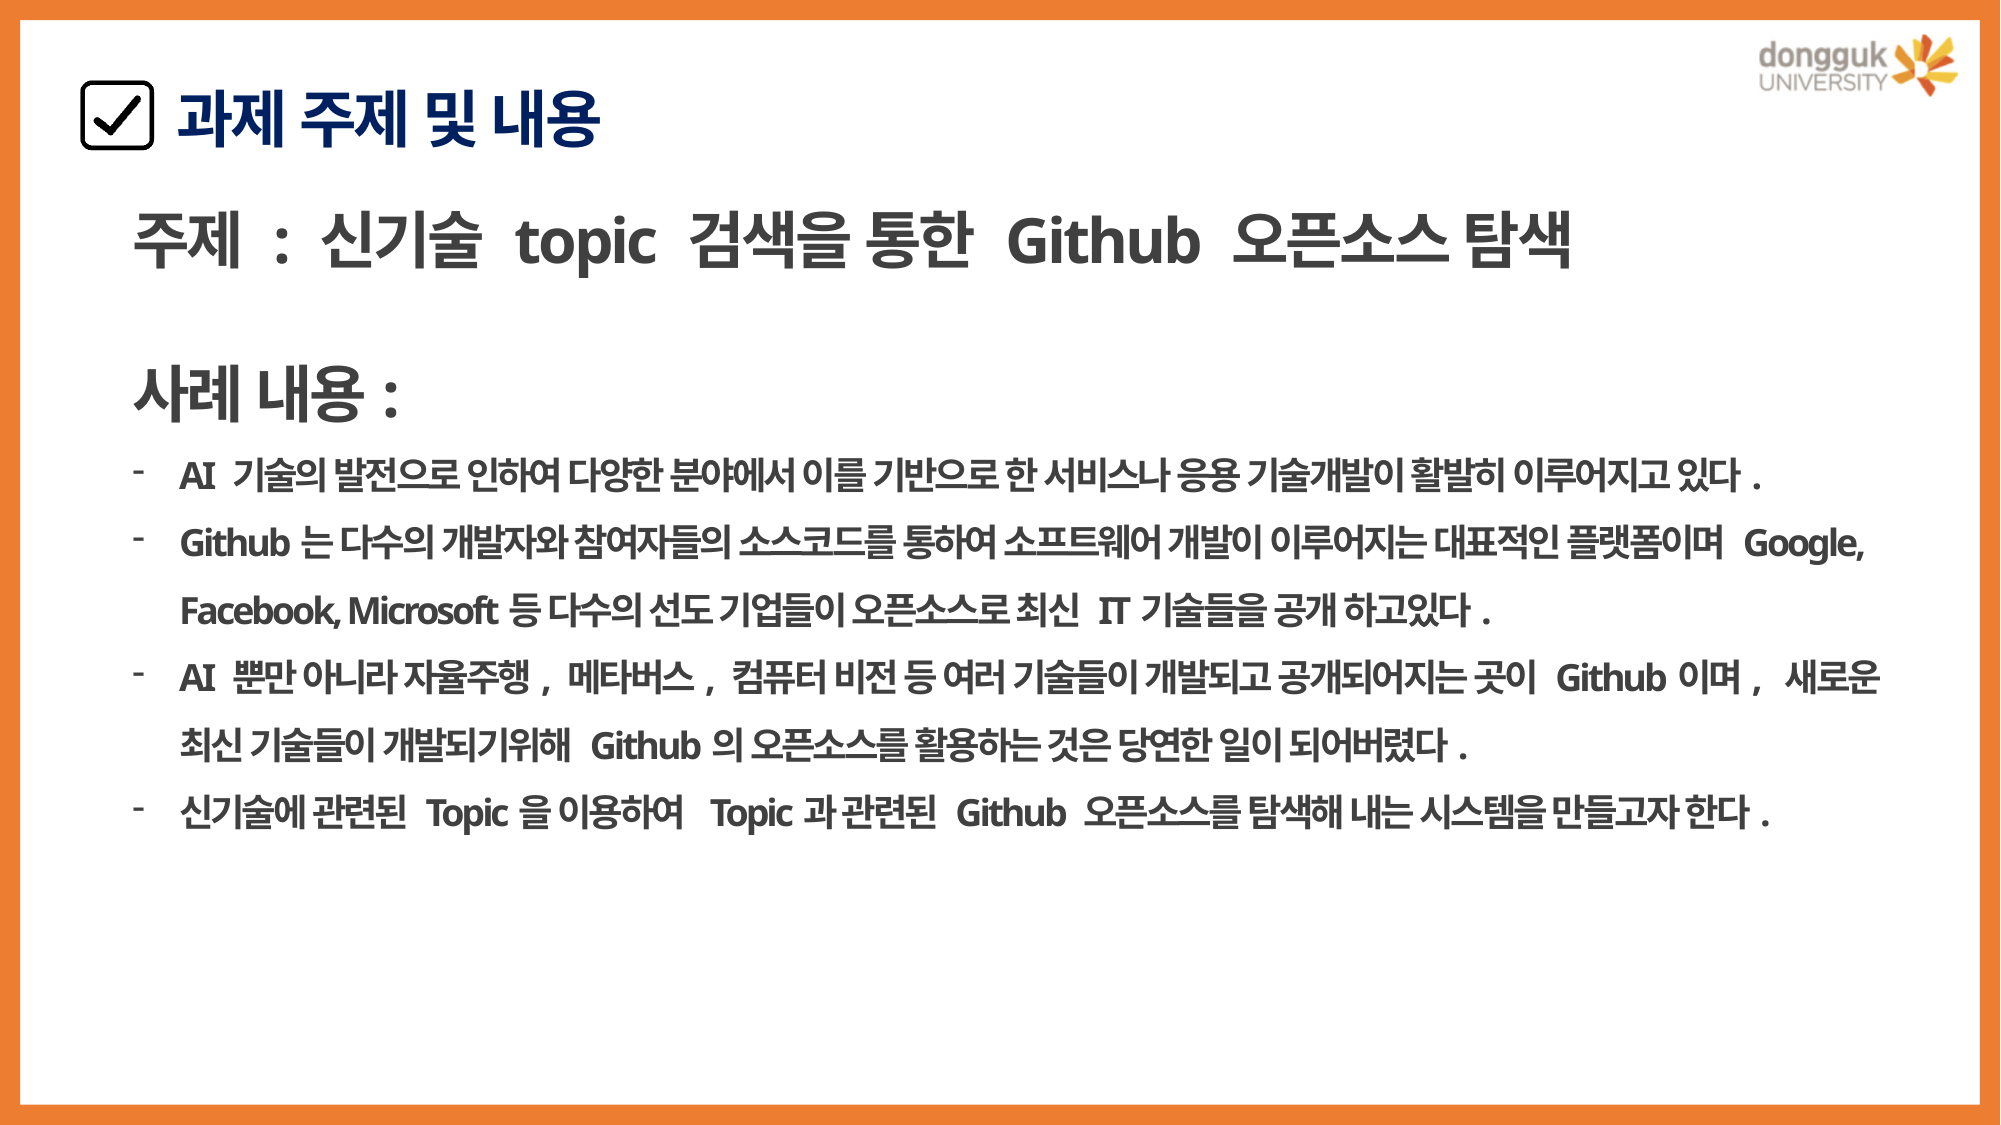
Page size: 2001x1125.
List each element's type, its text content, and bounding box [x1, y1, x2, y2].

text_box 사례 내용: AI 기술의 발전으로 인하여 다양한 분야에서 이를 기반으로 한 서비스나 응용 기술개발이 활발히 이루어지고 있다. Github는 다수의 개발자와 참여자들의 소스코드를 통하여 소프트웨어 개발이 이루어지는 대표적인 플랫폼이며 Google, Facebook, Microsoft등 다수의 선도 기업들이 오픈소스로 최신 IT기술들을 공개 하고있다. AI 뿐만 아니라 자율주행, 메타버스, 컴퓨터 비전 등 여러 기술들이 개발되고 공개되어지는 곳이 Github이며, 새로운 최신 기술들이 개발되기위해 Github의 오픈소스를 활용하는 것은 당연한 일이 되어버렸다. 신기술에 관련된 Topic을 이용하여 Topic과 관련된 Github 오픈소스를 탐색해 내는 시스템을 만들고자 한다. [117, 347, 1958, 842]
picture [78, 78, 157, 154]
picture [1749, 25, 1963, 109]
text_box 주제 : 신기술 topic 검색을 통한 Github 오픈소스 탐색 [117, 193, 1677, 283]
text_box 과제 주제 및 내용 [161, 72, 965, 163]
text_box [0, 0, 2000, 1125]
